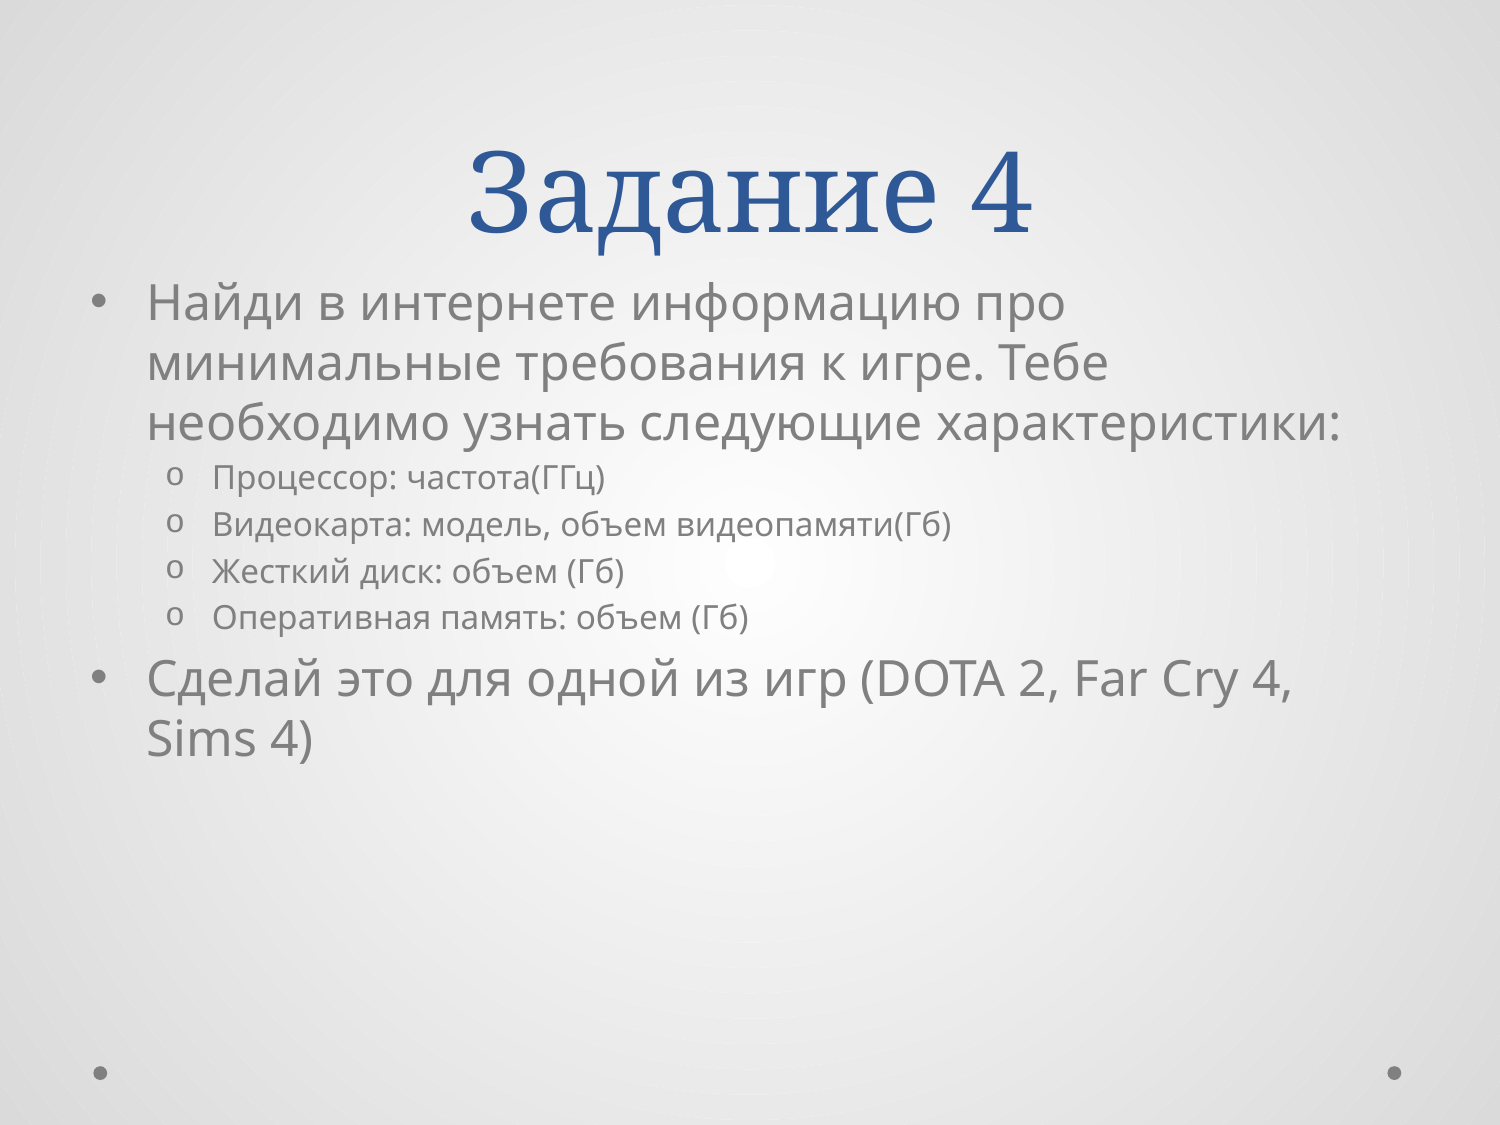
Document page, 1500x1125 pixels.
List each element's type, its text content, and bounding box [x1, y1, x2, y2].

title Задание 4 [75, 0, 1425, 262]
list Найди в интернете информацию про минимальные требования к игре. Тебе необходимо узнать следующие характеристики: Процессор: частота(ГГц) Видеокарта: модель, объем видеопамяти(Гб) Жесткий диск: объем (Гб) Оперативная память: объем (Гб) Сделай это для одной из игр (DOTA 2, Far Cry 4, Sims 4) [75, 262, 1425, 1005]
